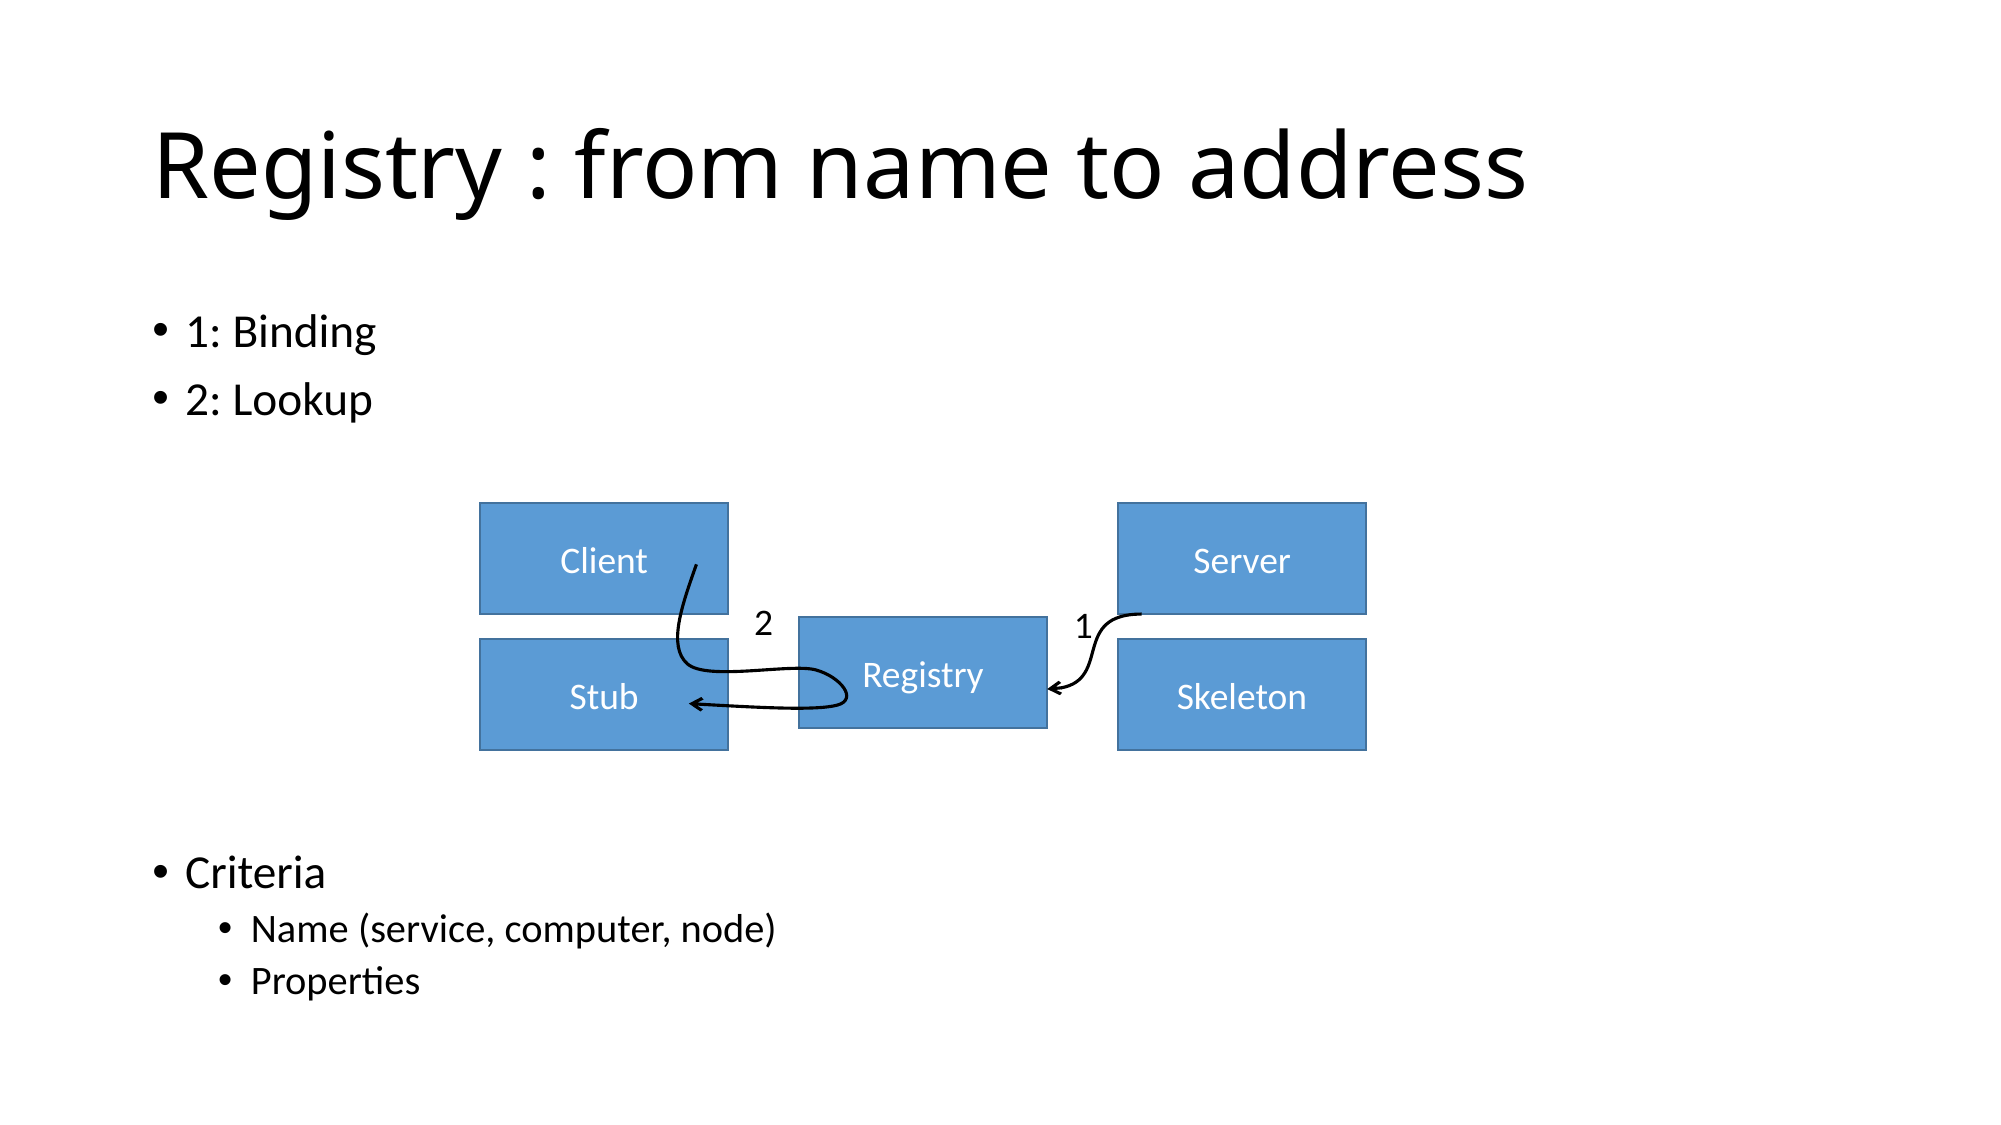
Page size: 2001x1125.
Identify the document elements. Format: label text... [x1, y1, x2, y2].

title Registry : from name to address [137, 59, 1863, 278]
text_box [480, 503, 1367, 750]
list 1: Binding 2: Lookup Criteria Name (service, computer, node) Properties [137, 299, 1863, 1014]
